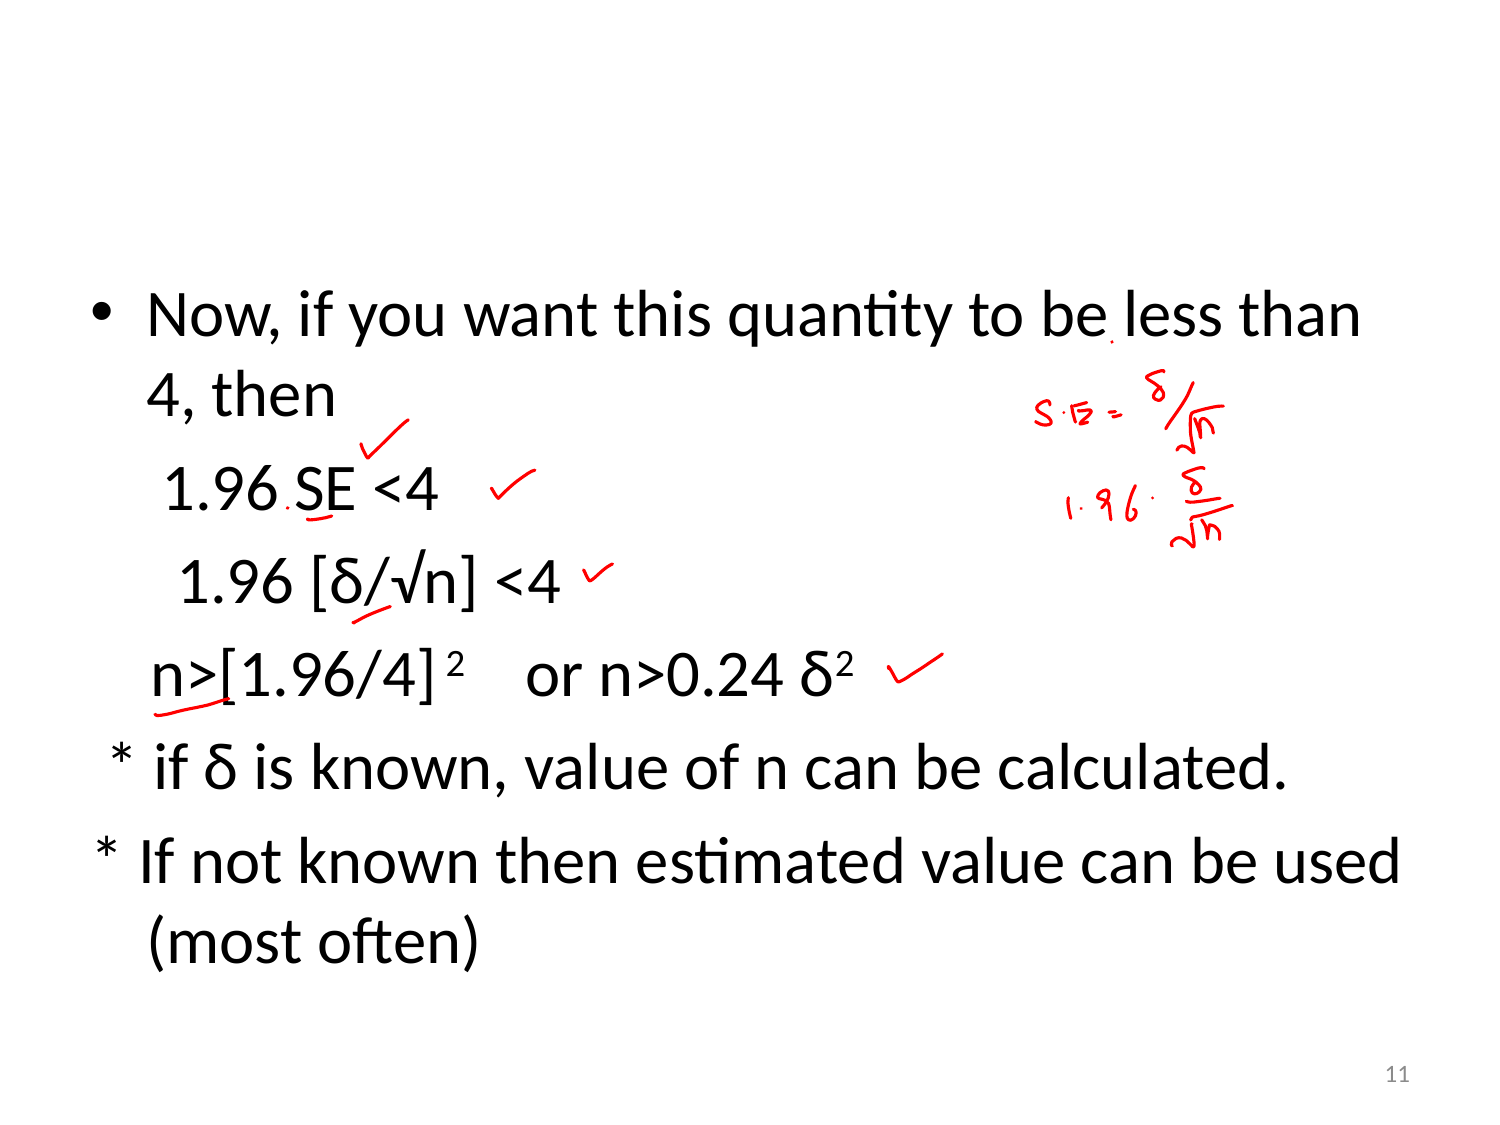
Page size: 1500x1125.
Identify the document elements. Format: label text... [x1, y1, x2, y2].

list Now, if you want this quantity to be less than 4, then 1.96 SE <4 1.96 [δ/√n] <4 n>[1.96/4] 2 or n>0.24 δ2 * if δ is known, value of n can be calculated. * If not known then estimated value can be used (most often) [75, 262, 1425, 1005]
slide_number 11 [1074, 1042, 1425, 1103]
